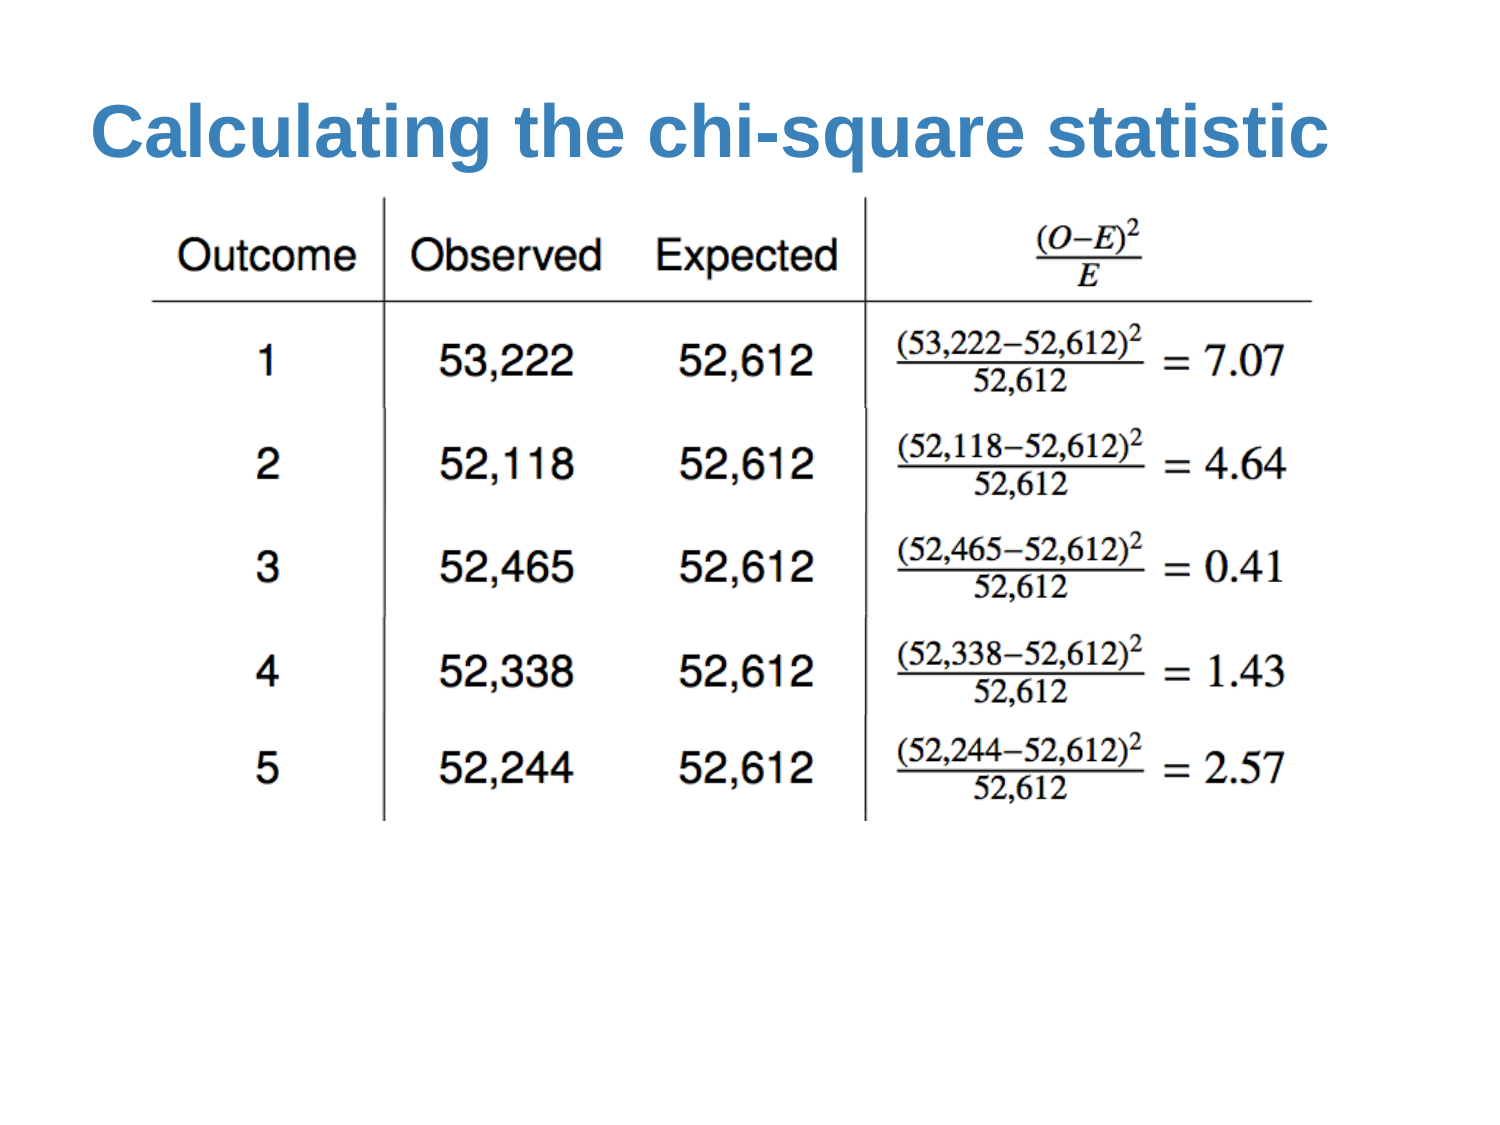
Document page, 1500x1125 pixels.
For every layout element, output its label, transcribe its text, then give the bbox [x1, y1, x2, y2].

title Calculating the chi-square statistic [75, 0, 1425, 188]
picture [31, 194, 1426, 821]
